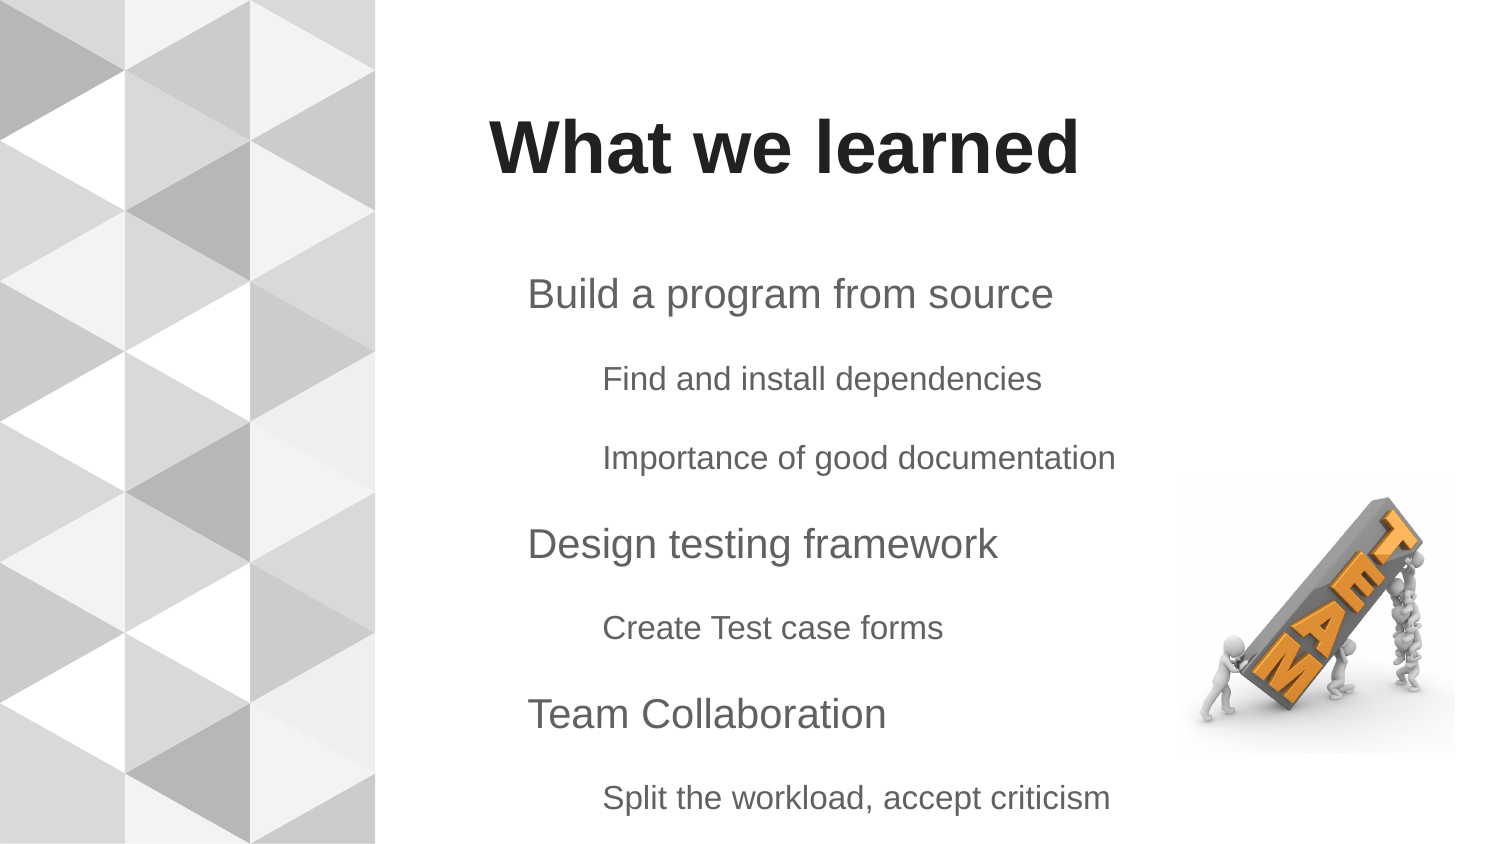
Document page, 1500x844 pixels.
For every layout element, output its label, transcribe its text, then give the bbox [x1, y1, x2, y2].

title What we learned [474, 0, 1417, 204]
picture [1179, 477, 1455, 753]
list Build a program from source Find and install dependencies Importance of good documentation Design testing framework Create Test case forms Team Collaboration Split the workload, accept criticism Adapt to others [474, 244, 1417, 753]
